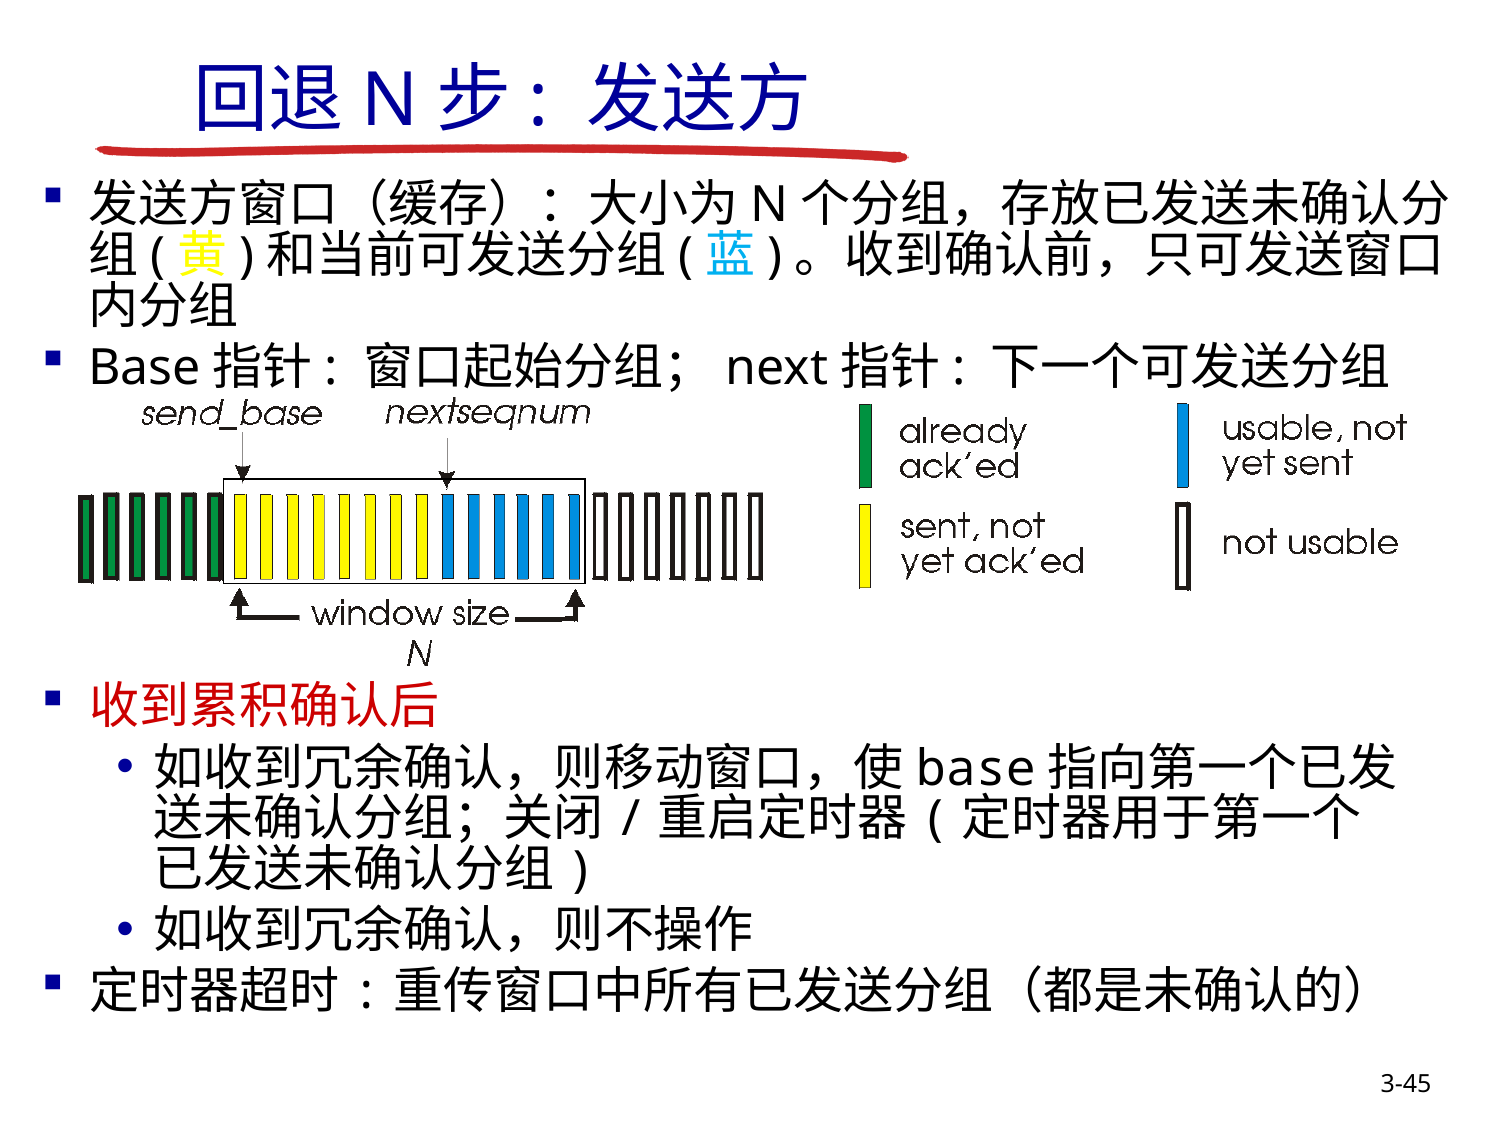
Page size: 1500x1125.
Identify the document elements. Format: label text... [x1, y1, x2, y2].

picture [92, 139, 918, 169]
slide_number 3-45 [1365, 1060, 1477, 1106]
list 发送方窗口（缓存）：大小为N个分组，存放已发送未确认分组(黄)和当前可发送分组(蓝)。收到确认前，只可发送窗口内分组 Base指针: 窗口起始分组；next指针: 下一个可发送分组 [26, 173, 1500, 376]
text_box 收到累积确认后 如收到冗余确认，则移动窗口，使base指向第一个已发送未确认分组；关闭/重启定时器(定时器用于第一个已发送未确认分组) 如收到冗余确认，则不操作 定时器超时:重传窗口中所有已发送分组（都是未确认的） [26, 675, 1426, 876]
title 回退N步: 发送方 [178, 17, 1454, 173]
picture [77, 397, 1407, 666]
